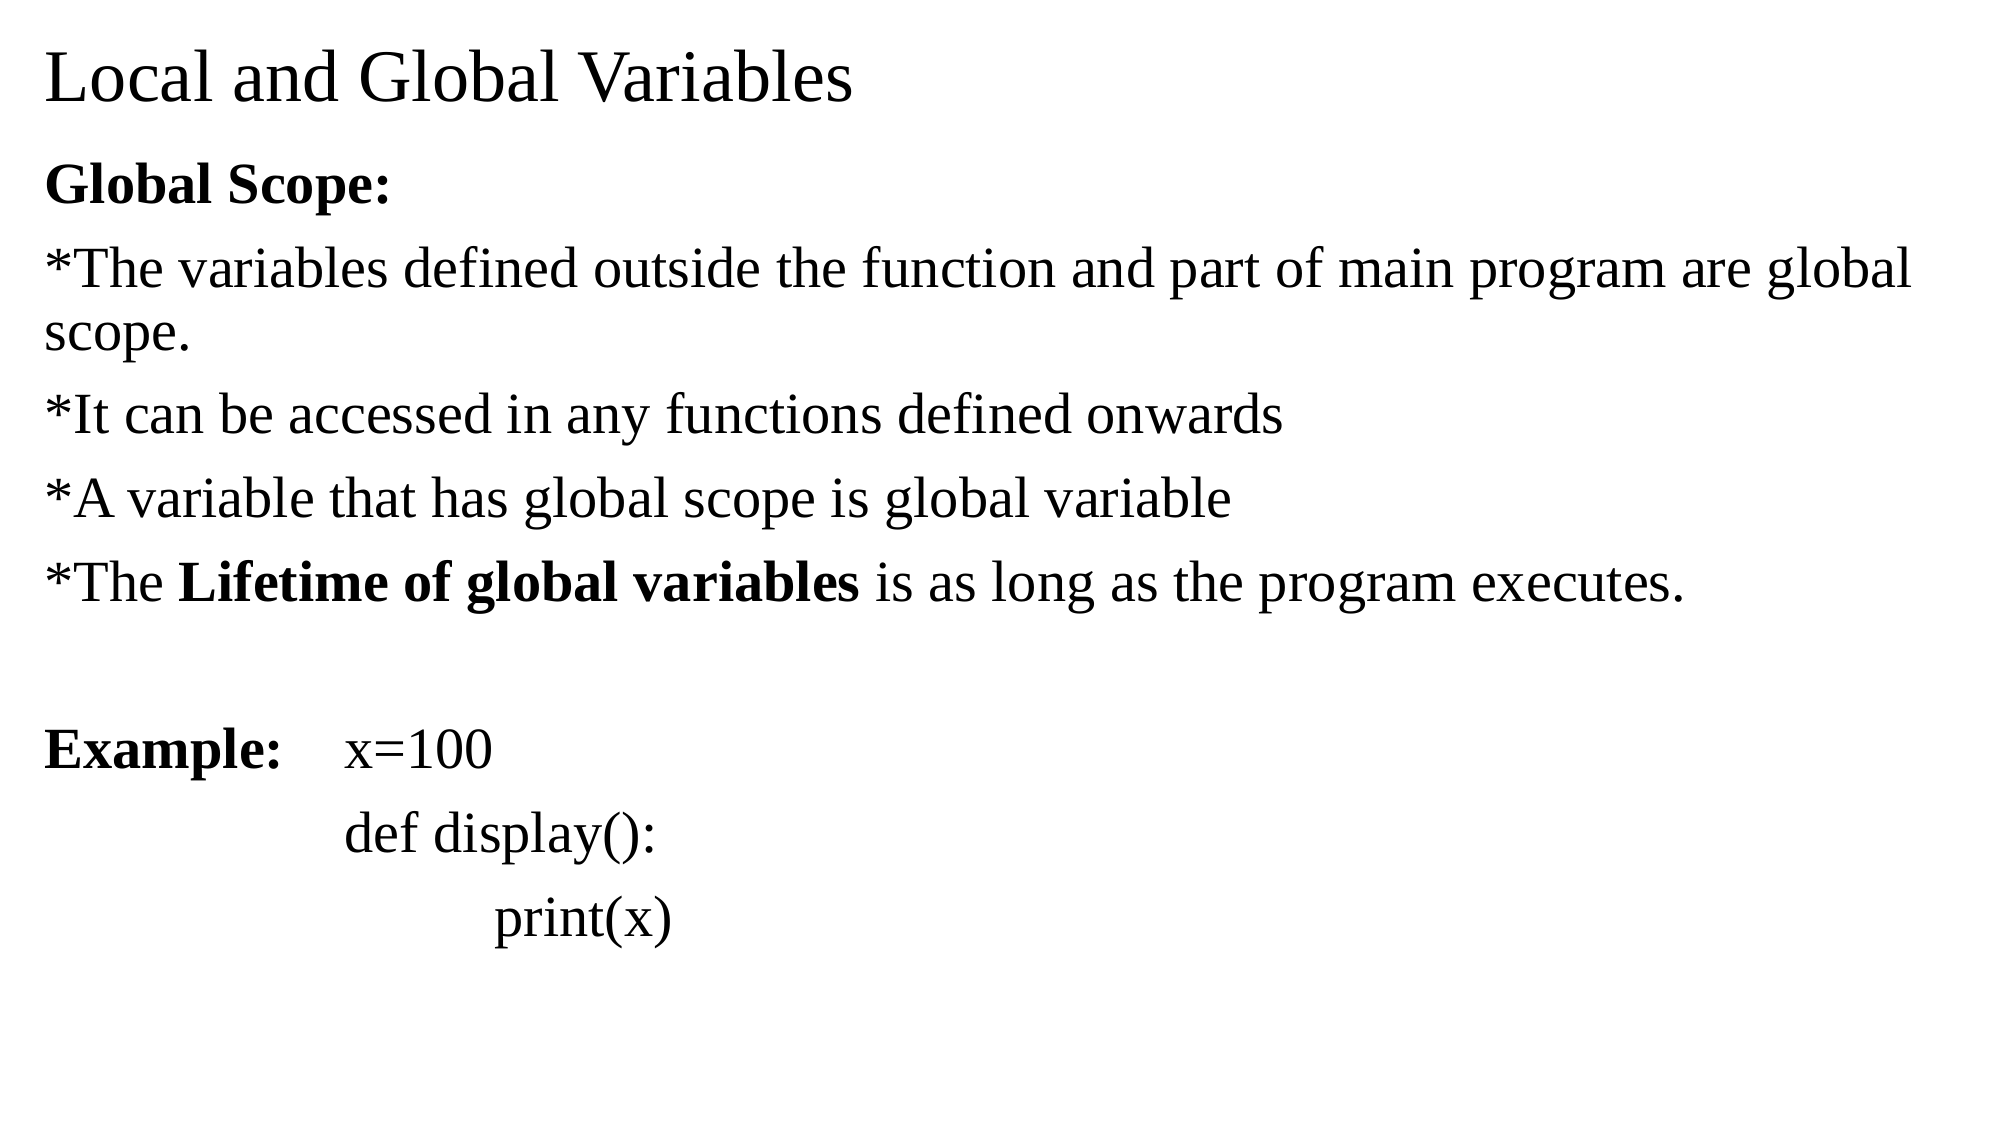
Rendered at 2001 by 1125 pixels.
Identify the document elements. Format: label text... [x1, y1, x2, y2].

list Global Scope: *The variables defined outside the function and part of main program are global scope. *It can be accessed in any functions defined onwards *A variable that has global scope is global variable *The Lifetime of global variables is as long as the program executes. Example: x=100 def display(): print(x) [29, 145, 1957, 1094]
title Local and Global Variables [29, 29, 1957, 125]
